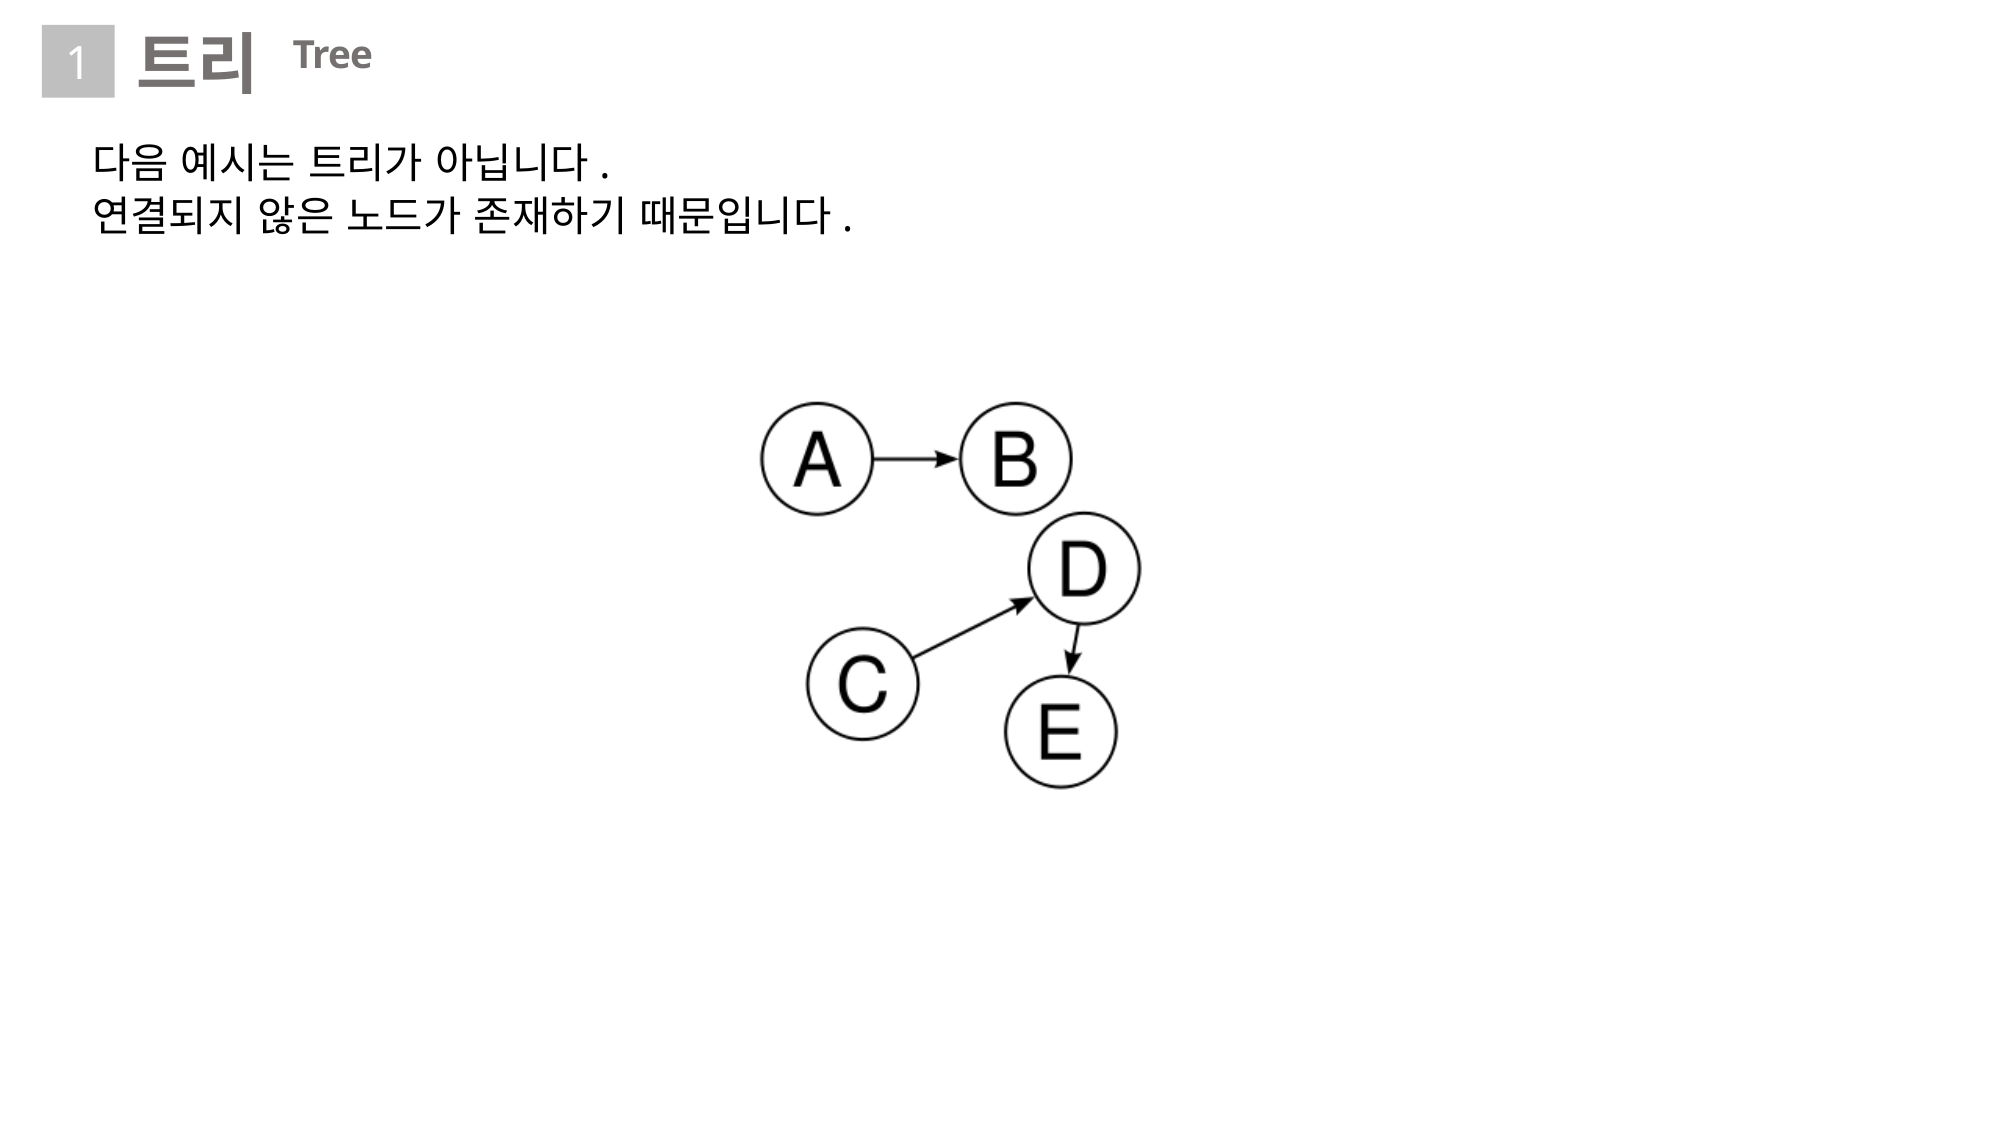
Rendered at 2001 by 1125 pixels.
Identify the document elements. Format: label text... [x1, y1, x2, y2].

text_box 1 [41, 24, 116, 99]
picture [757, 399, 1145, 793]
text_box 다음 예시는 트리가 아닙니다. 연결되지 않은 노드가 존재하기 때문입니다. [78, 125, 1886, 252]
text_box 트리 Tree [122, 9, 1780, 114]
